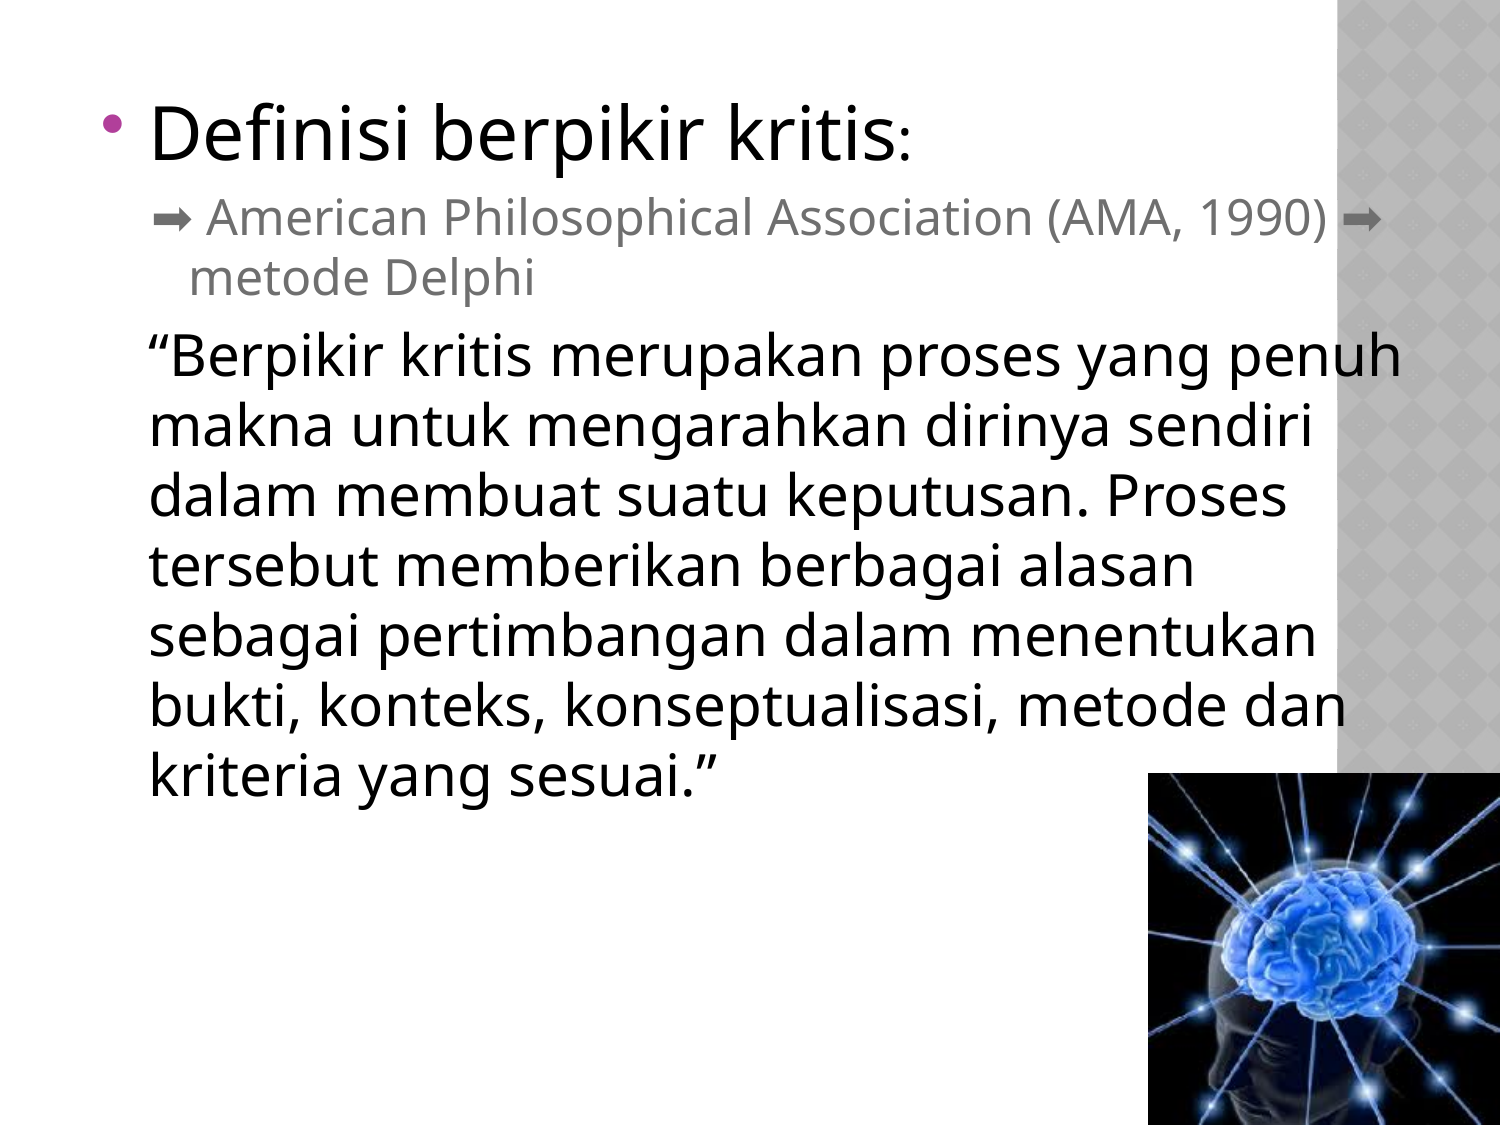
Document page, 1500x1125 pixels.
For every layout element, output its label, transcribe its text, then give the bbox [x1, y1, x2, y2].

picture [1148, 773, 1500, 1125]
list Definisi berpikir kritis: ➡ American Philosophical Association (AMA, 1990) ➡ metode Delphi “Berpikir kritis merupakan proses yang penuh makna untuk mengarahkan dirinya sendiri dalam membuat suatu keputusan. Proses tersebut memberikan berbagai alasan sebagai pertimbangan dalam menentukan bukti, konteks, konseptualisasi, metode dan kriteria yang sesuai.” [88, 78, 1439, 822]
